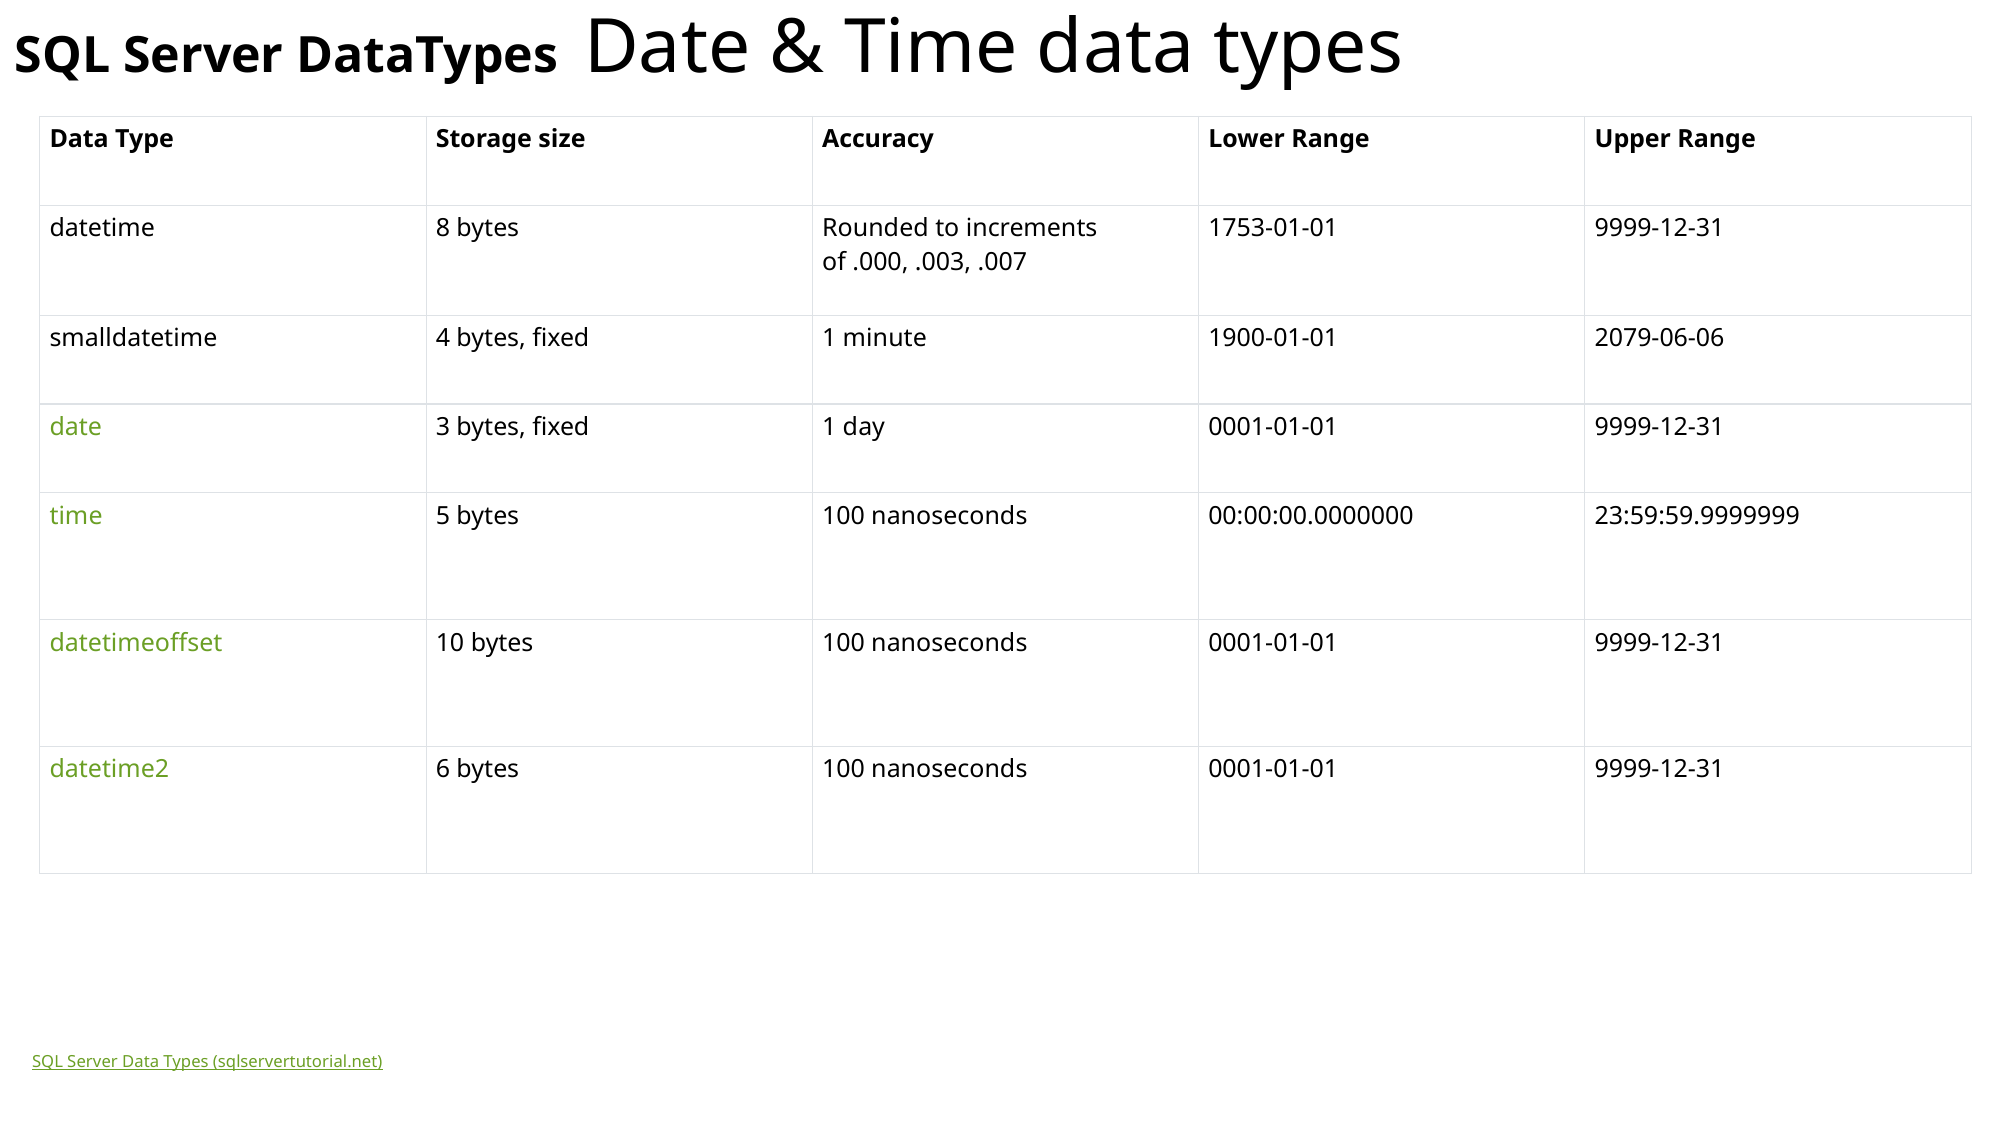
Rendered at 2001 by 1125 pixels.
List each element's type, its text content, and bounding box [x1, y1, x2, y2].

table_cell 100 nanoseconds [813, 620, 1198, 746]
table_header Data Type [40, 117, 426, 205]
table_cell 23:59:59.9999999 [1585, 493, 1971, 619]
table_cell 1 day [813, 405, 1198, 492]
text_box SQL Server DataTypes Date & Time data types [0, 0, 1989, 94]
table_cell 00:00:00.0000000 [1199, 493, 1584, 619]
table_cell 100 nanoseconds [813, 747, 1198, 873]
table_cell datetime [40, 206, 426, 315]
table_cell 4 bytes, fixed [427, 316, 812, 403]
table_cell 10 bytes [427, 620, 812, 746]
table_cell smalldatetime [40, 316, 426, 403]
table_cell 0001-01-01 [1199, 747, 1584, 873]
table_cell 6 bytes [427, 747, 812, 873]
table_cell 9999-12-31 [1585, 405, 1971, 492]
table_header Accuracy [813, 117, 1198, 205]
table_cell 9999-12-31 [1585, 747, 1971, 873]
table_cell datetime2 [40, 747, 426, 873]
table_cell time [40, 493, 426, 619]
table_cell date [40, 405, 426, 492]
text_box SQL Server Data Types (sqlservertutorial.net) [17, 1043, 1026, 1082]
table_cell 100 nanoseconds [813, 493, 1198, 619]
table_cell 1900-01-01 [1199, 316, 1584, 403]
table_cell 0001-01-01 [1199, 405, 1584, 492]
table_cell 8 bytes [427, 206, 812, 315]
table_cell 9999-12-31 [1585, 620, 1971, 746]
table_header Upper Range [1585, 117, 1971, 205]
table_cell 0001-01-01 [1199, 620, 1584, 746]
table_header Lower Range [1199, 117, 1584, 205]
table_header Storage size [427, 117, 812, 205]
table_cell 5 bytes [427, 493, 812, 619]
table_cell 3 bytes, fixed [427, 405, 812, 492]
table_cell 1753-01-01 [1199, 206, 1584, 315]
table_cell 1 minute [813, 316, 1198, 403]
table_cell datetimeoffset [40, 620, 426, 746]
table_cell Rounded to increments of .000, .003, .007 [813, 206, 1198, 315]
table_cell 2079-06-06 [1585, 316, 1971, 403]
table_cell 9999-12-31 [1585, 206, 1971, 315]
